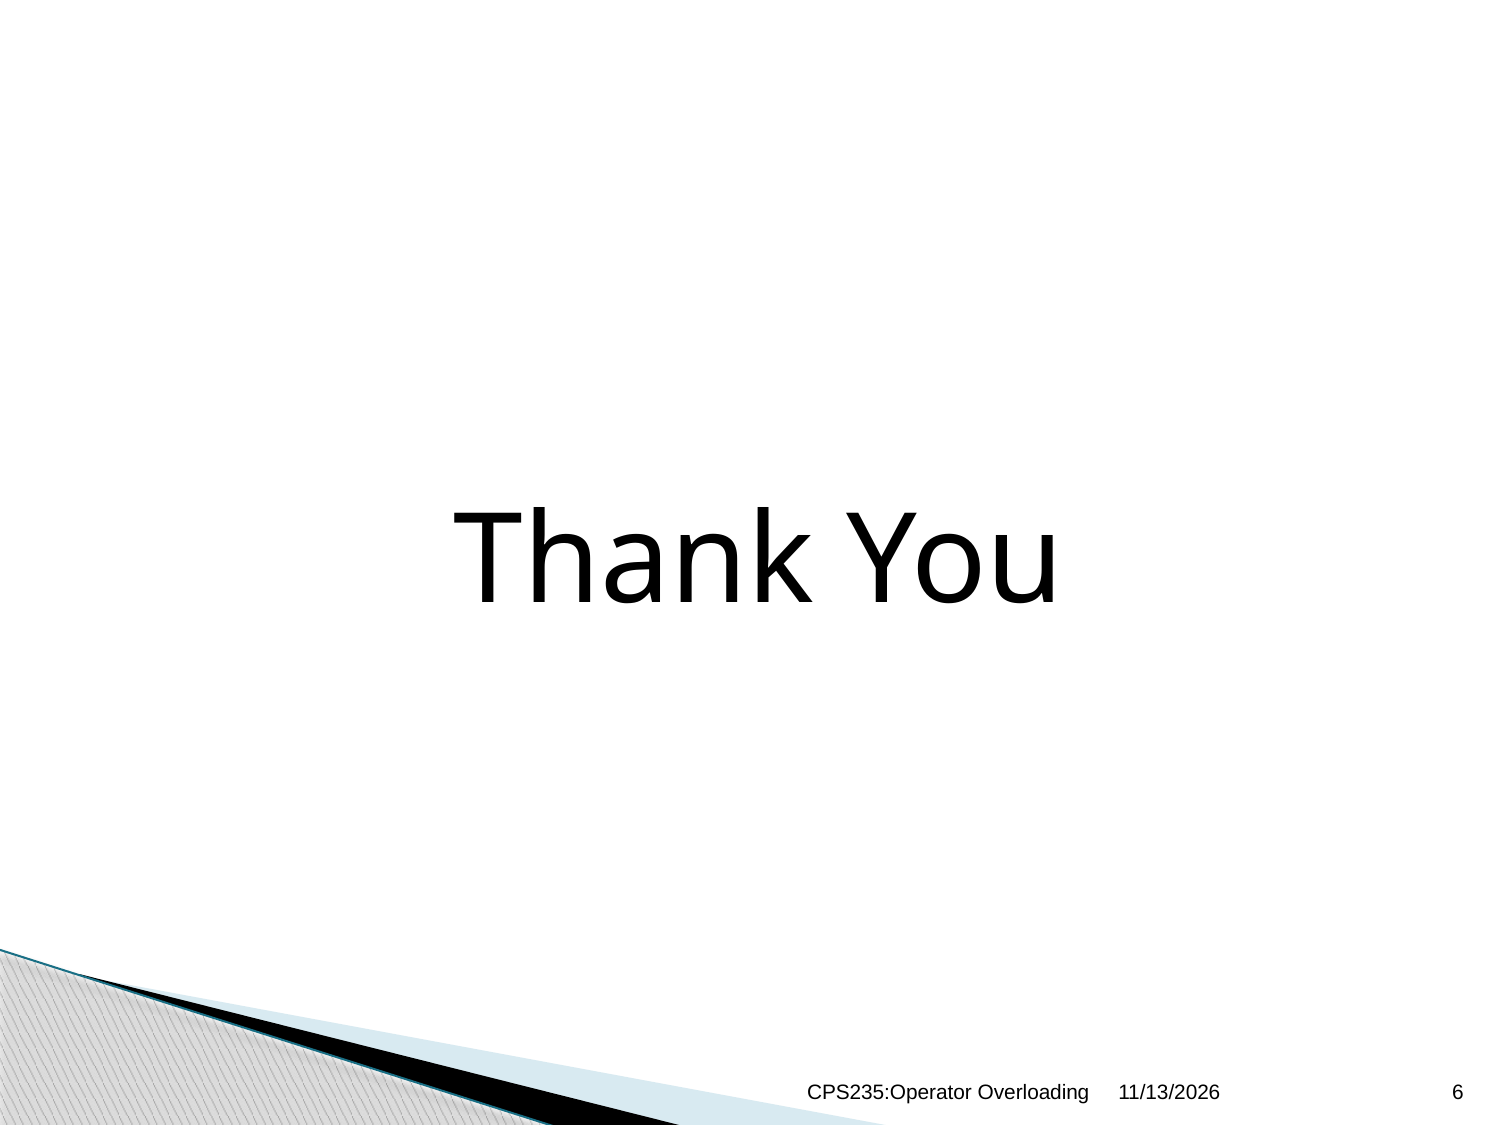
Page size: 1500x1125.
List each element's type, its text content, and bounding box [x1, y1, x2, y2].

list Thank You [75, 242, 1425, 986]
slide_number 6 [1418, 1051, 1479, 1112]
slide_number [1105, 1051, 1418, 1112]
footer CPS235:Operator Overloading [718, 1051, 1105, 1112]
